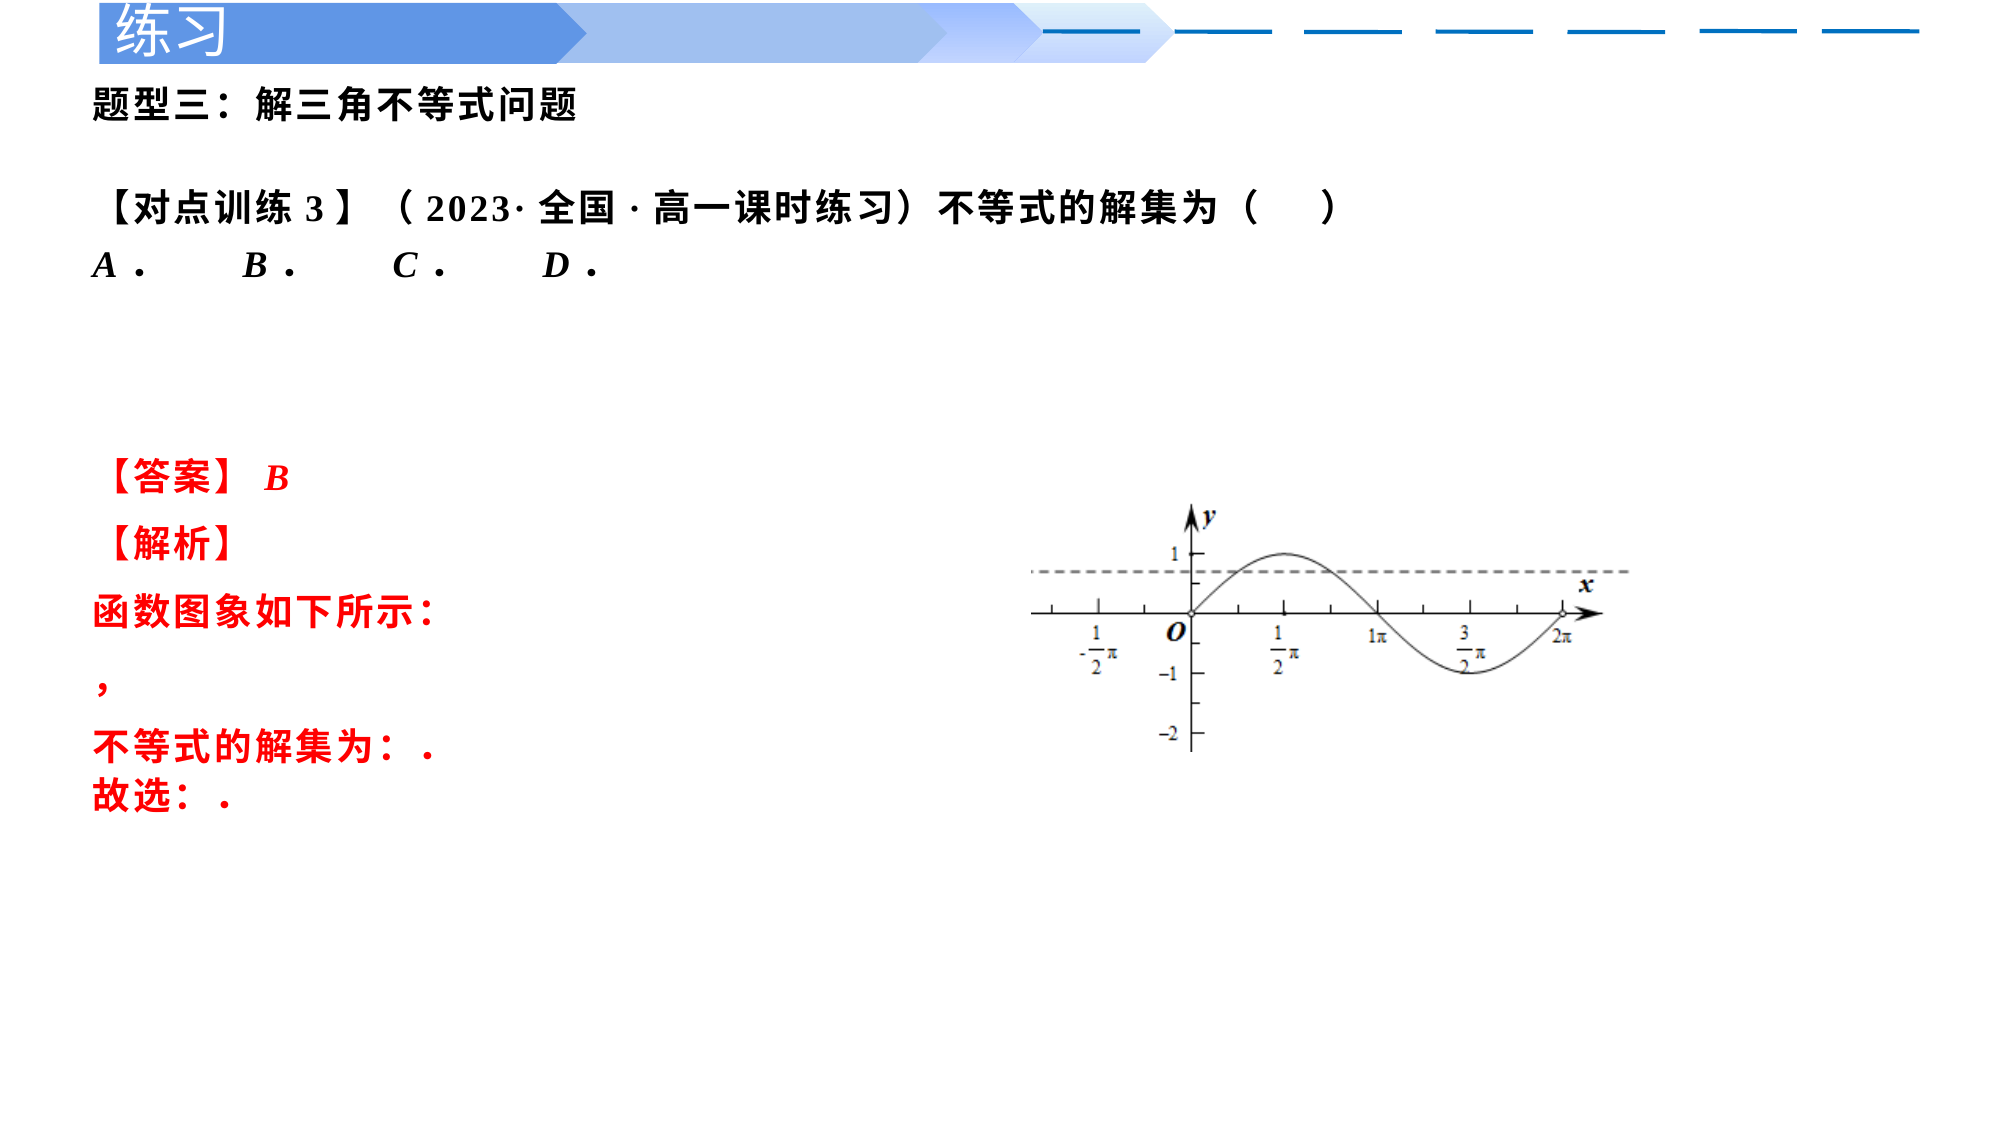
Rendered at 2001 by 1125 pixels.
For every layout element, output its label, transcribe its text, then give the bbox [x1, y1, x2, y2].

picture [1029, 496, 1630, 752]
list 题型三：解三角不等式问题 [78, 59, 1982, 160]
